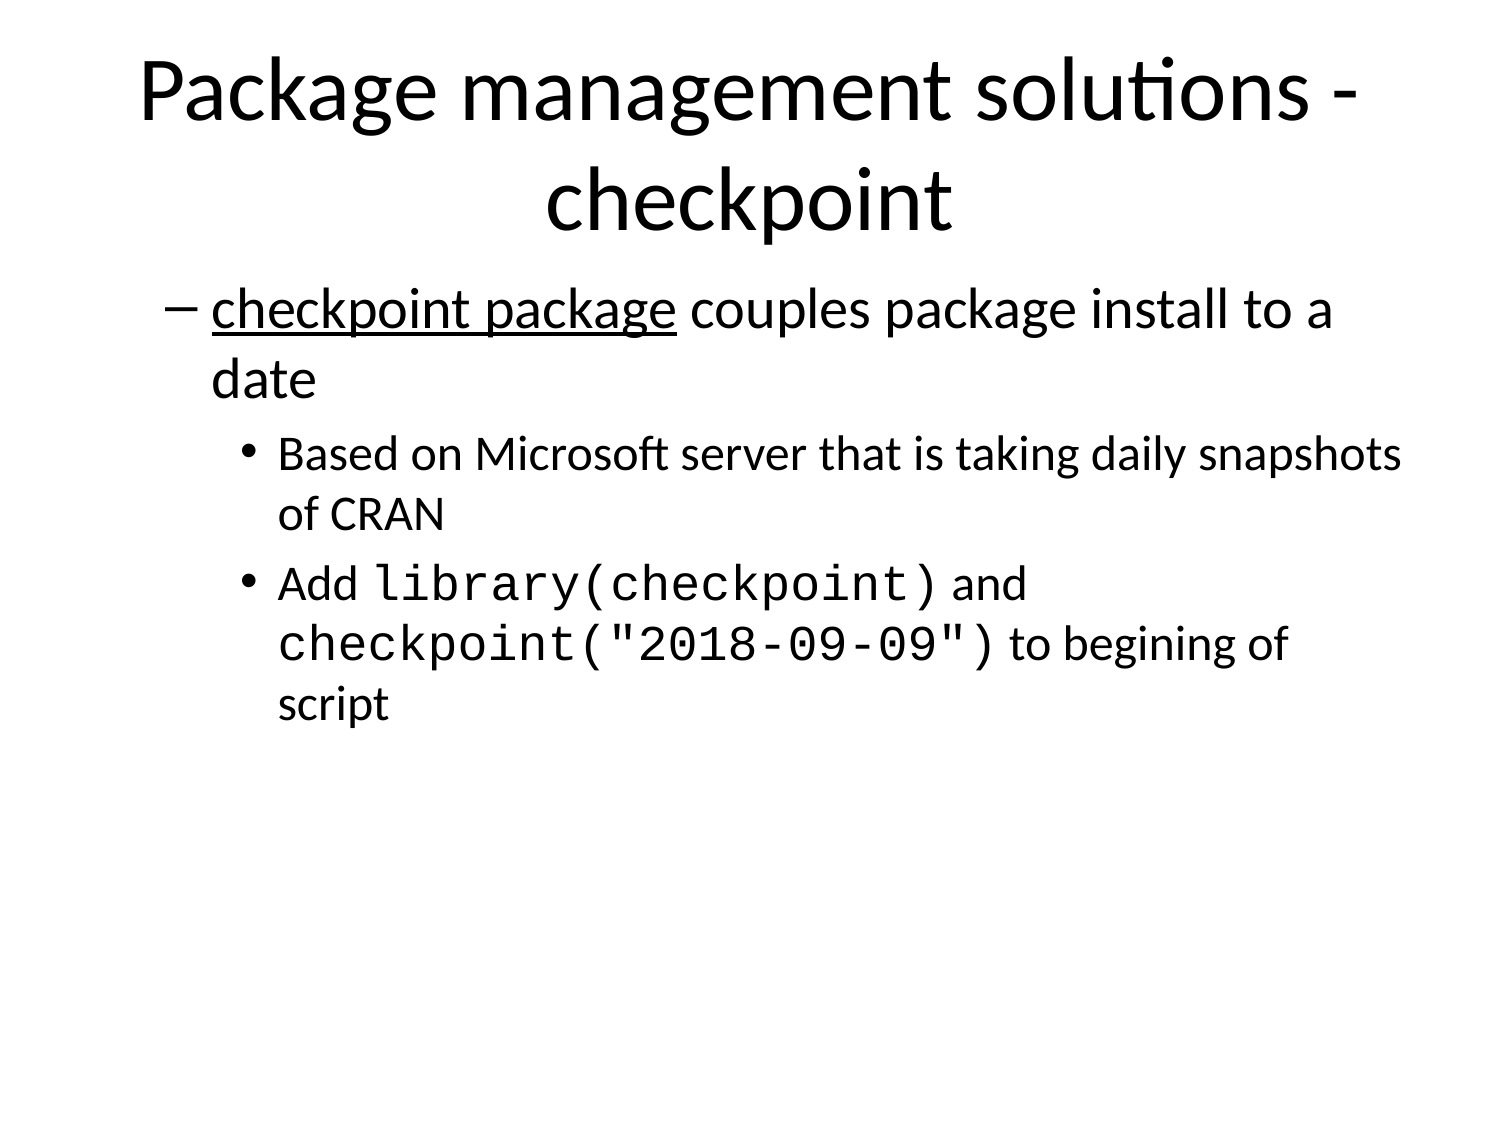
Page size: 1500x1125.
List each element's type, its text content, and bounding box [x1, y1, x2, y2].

title Package management solutions - checkpoint [75, 45, 1425, 233]
list checkpoint package couples package install to a date Based on Microsoft server that is taking daily snapshots of CRAN Add library(checkpoint) and checkpoint("2018-09-09") to begining of script [75, 262, 1425, 1005]
